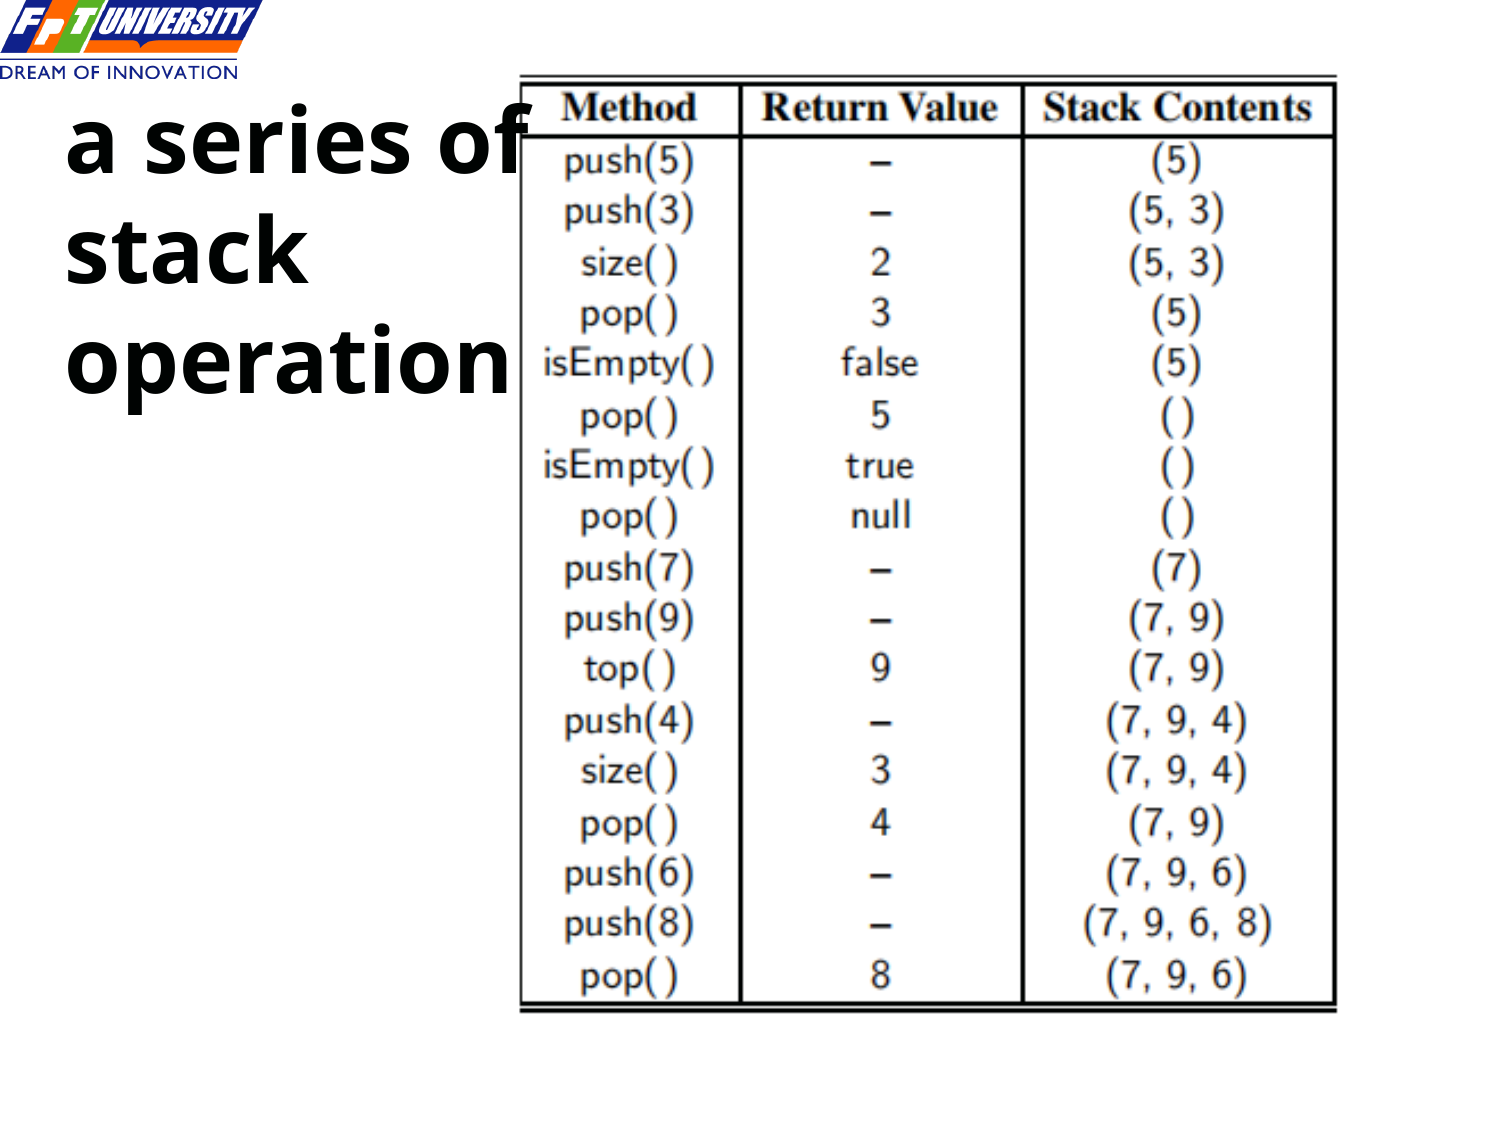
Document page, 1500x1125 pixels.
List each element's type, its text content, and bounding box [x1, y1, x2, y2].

picture [499, 62, 1358, 1018]
picture [0, 0, 263, 79]
text_box a series of stack operation [50, 74, 494, 420]
